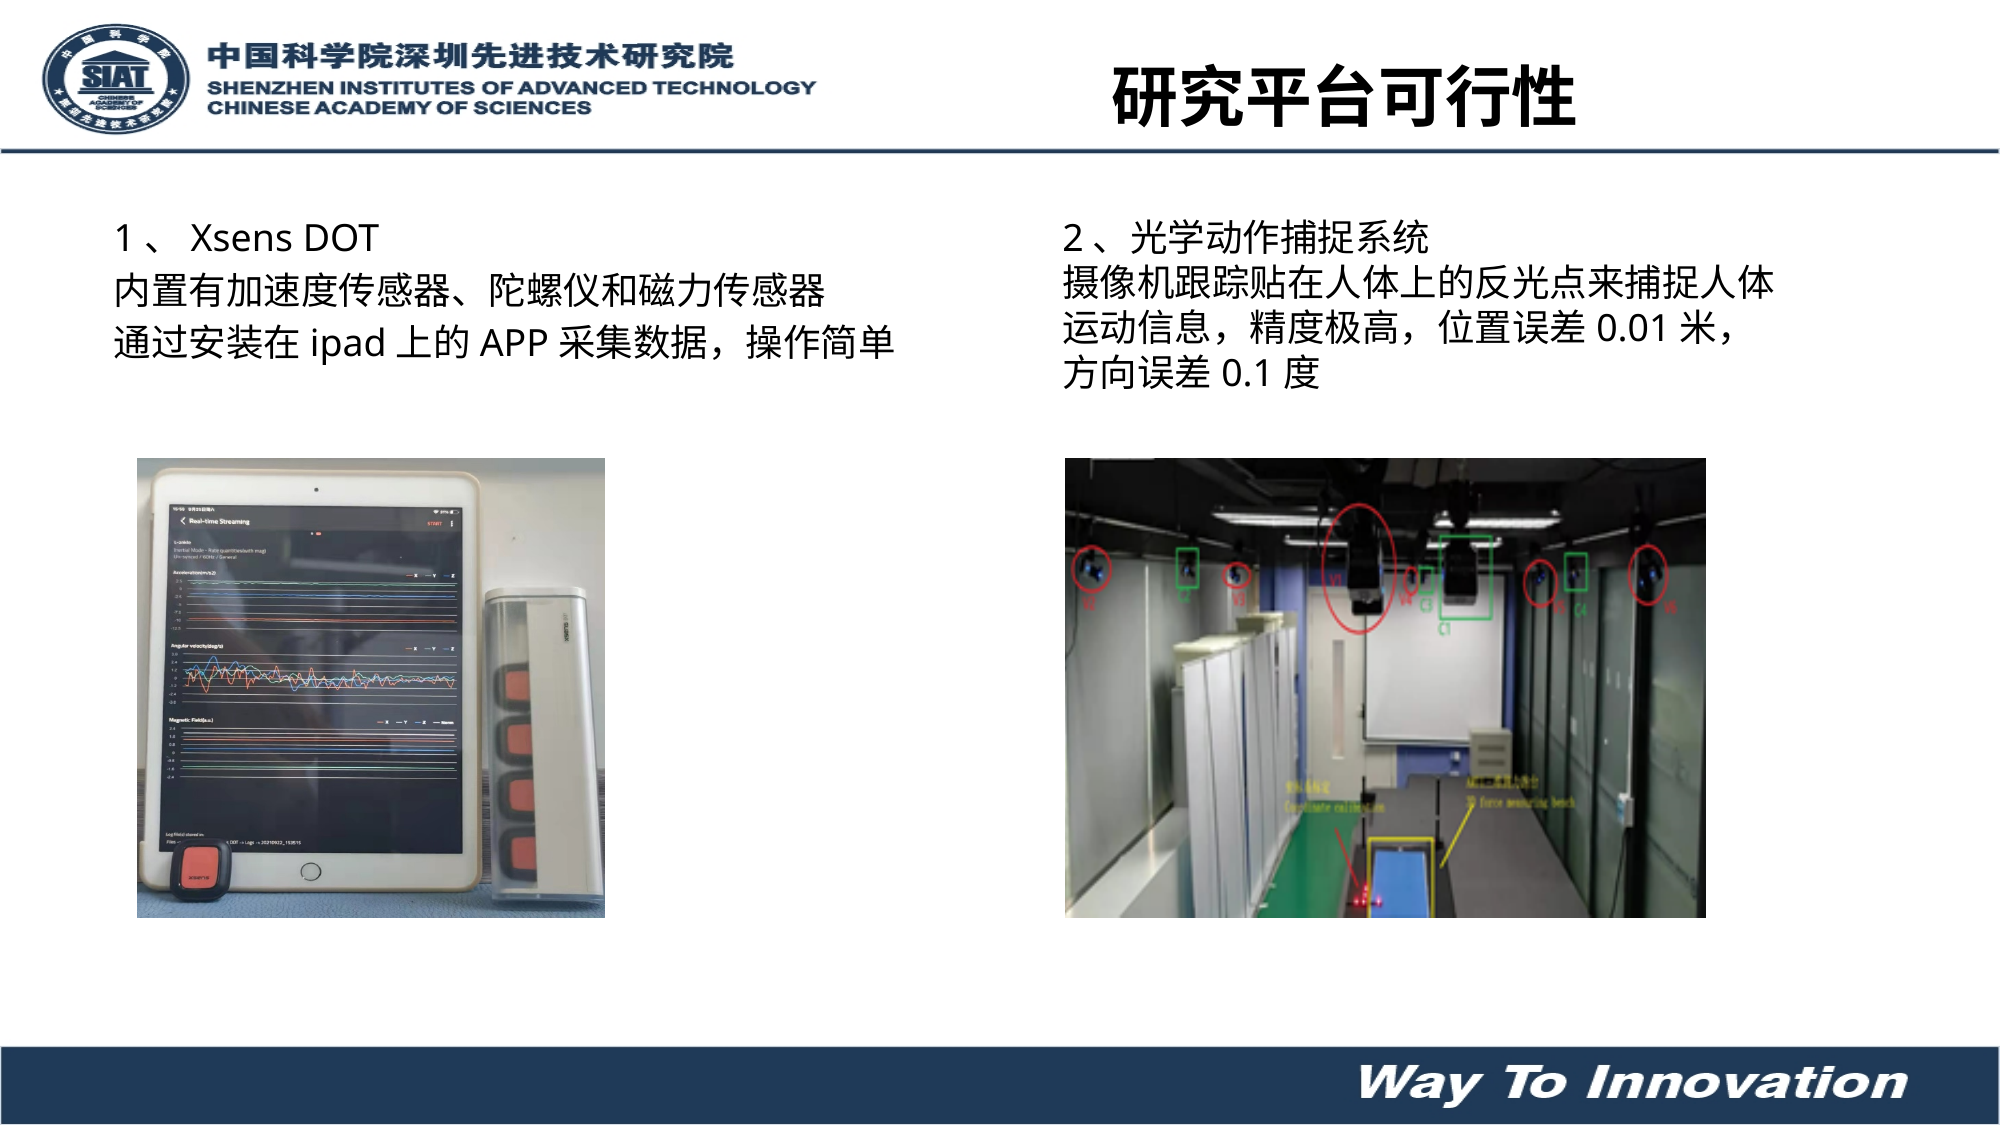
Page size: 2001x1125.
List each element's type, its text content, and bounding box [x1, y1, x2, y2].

picture [0, 0, 2000, 1125]
text_box 2、光学动作捕捉系统 摄像机跟踪贴在人体上的反光点来捕捉人体运动信息，精度极高，位置误差0.01米，方向误差0.1度 [1047, 206, 1800, 447]
text_box 研究平台可行性 [910, 47, 1780, 235]
list 1、Xsens DOT 内置有加速度传感器、陀螺仪和磁力传感器 通过安装在ipad上的APP采集数据，操作简单 [98, 207, 953, 419]
